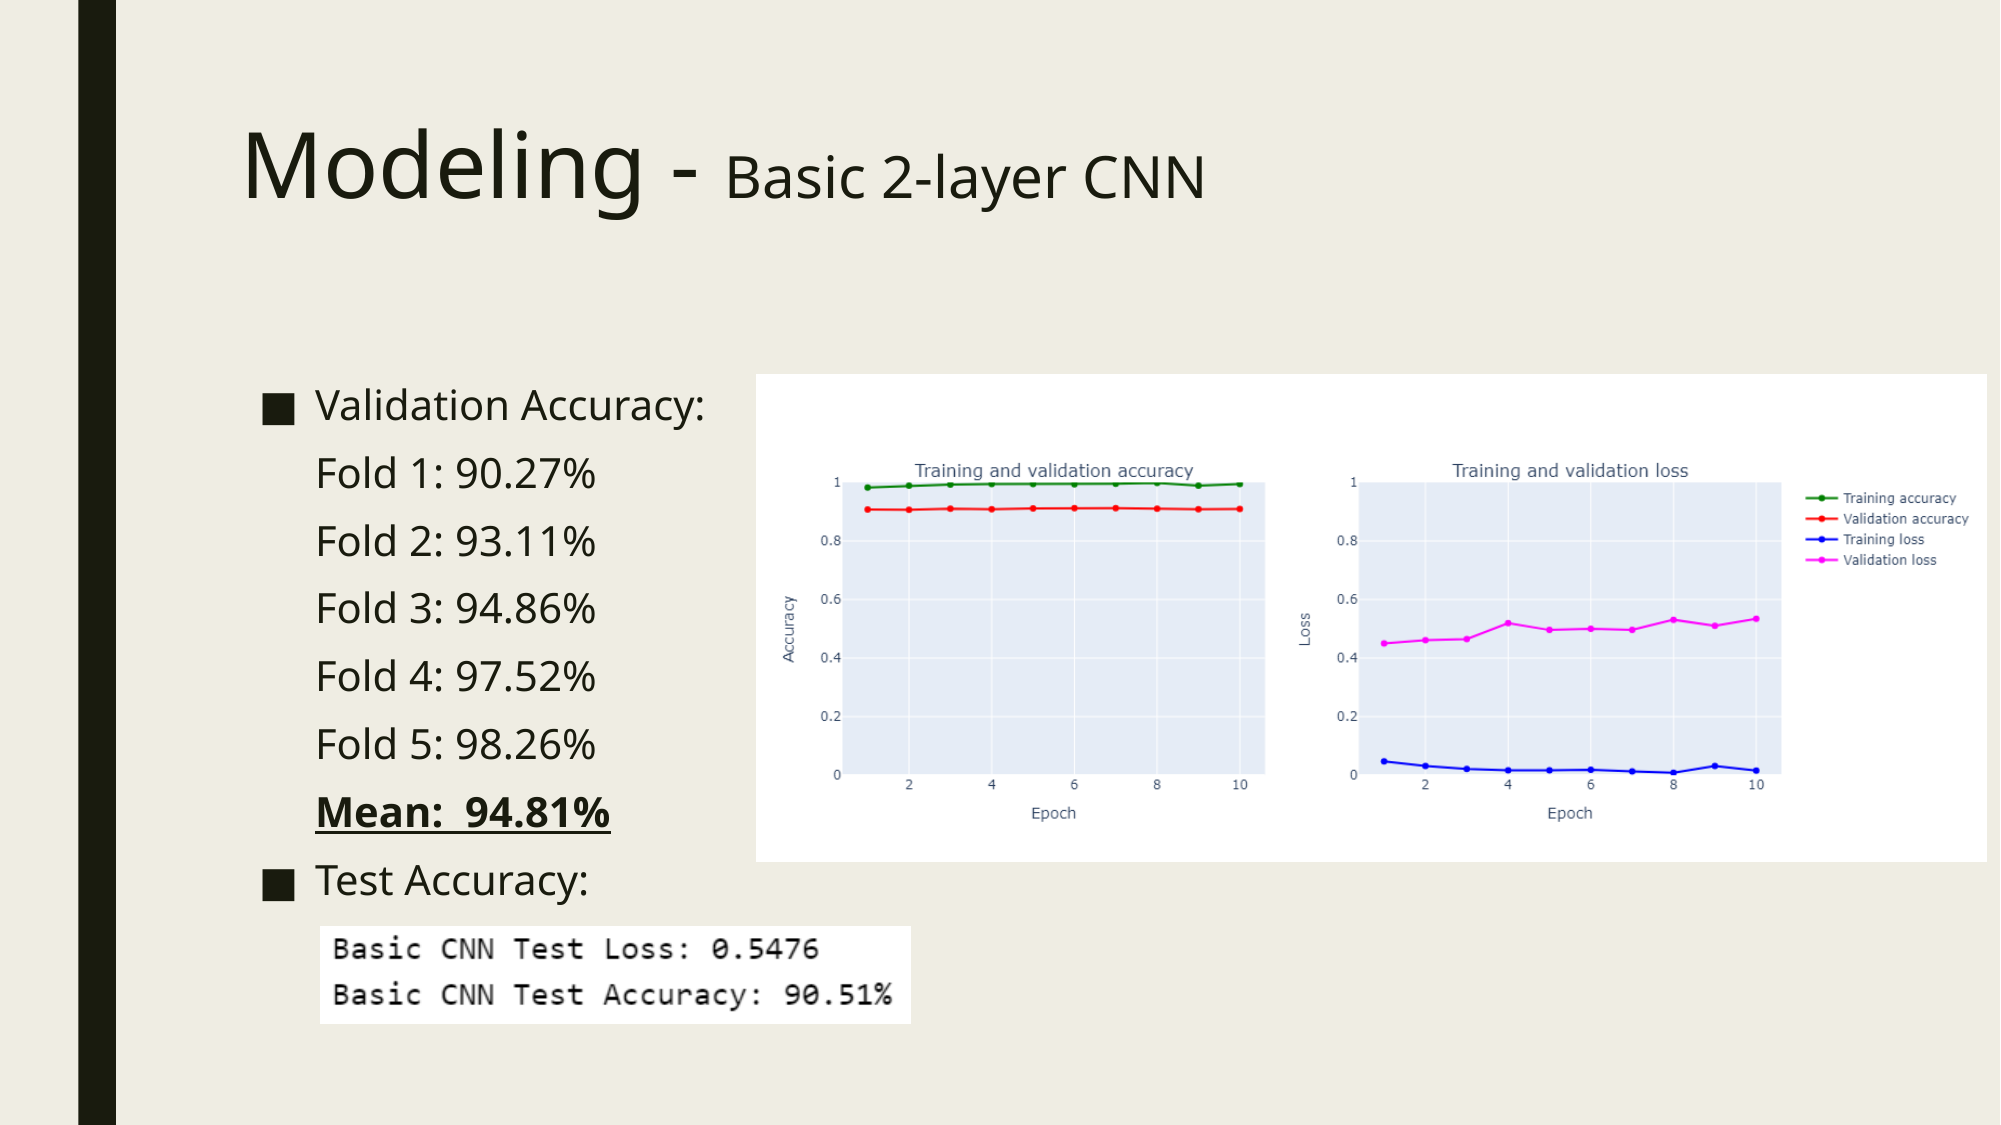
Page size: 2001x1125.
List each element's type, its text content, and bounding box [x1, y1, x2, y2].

list Validation Accuracy: Fold 1: 90.27% Fold 2: 93.11% Fold 3: 94.86% Fold 4: 97.52% Fold 5: 98.26% Mean: 94.81% Test Accuracy: [225, 375, 1800, 963]
picture [756, 374, 1987, 862]
picture [320, 926, 912, 1024]
title Modeling - Basic 2-layer CNN [225, 112, 1800, 357]
